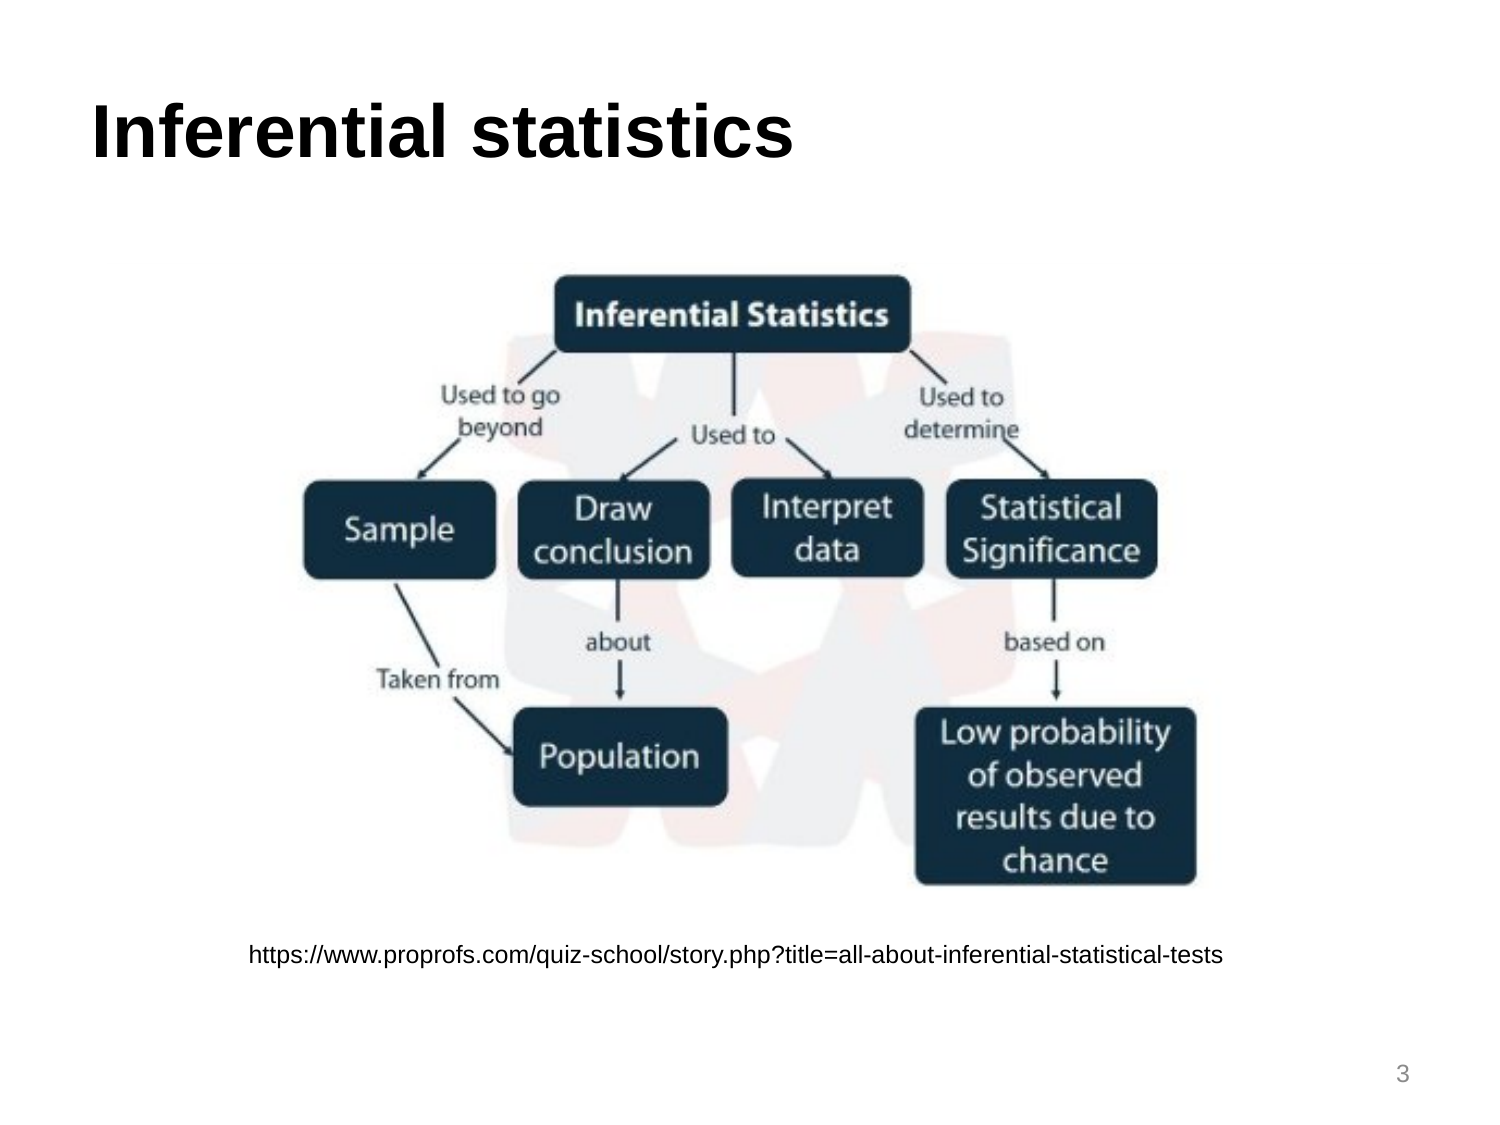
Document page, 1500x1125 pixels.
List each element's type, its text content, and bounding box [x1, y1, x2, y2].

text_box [107, 262, 1391, 978]
title Inferential statistics [76, 81, 1425, 174]
slide_number 3 [1074, 1042, 1425, 1103]
